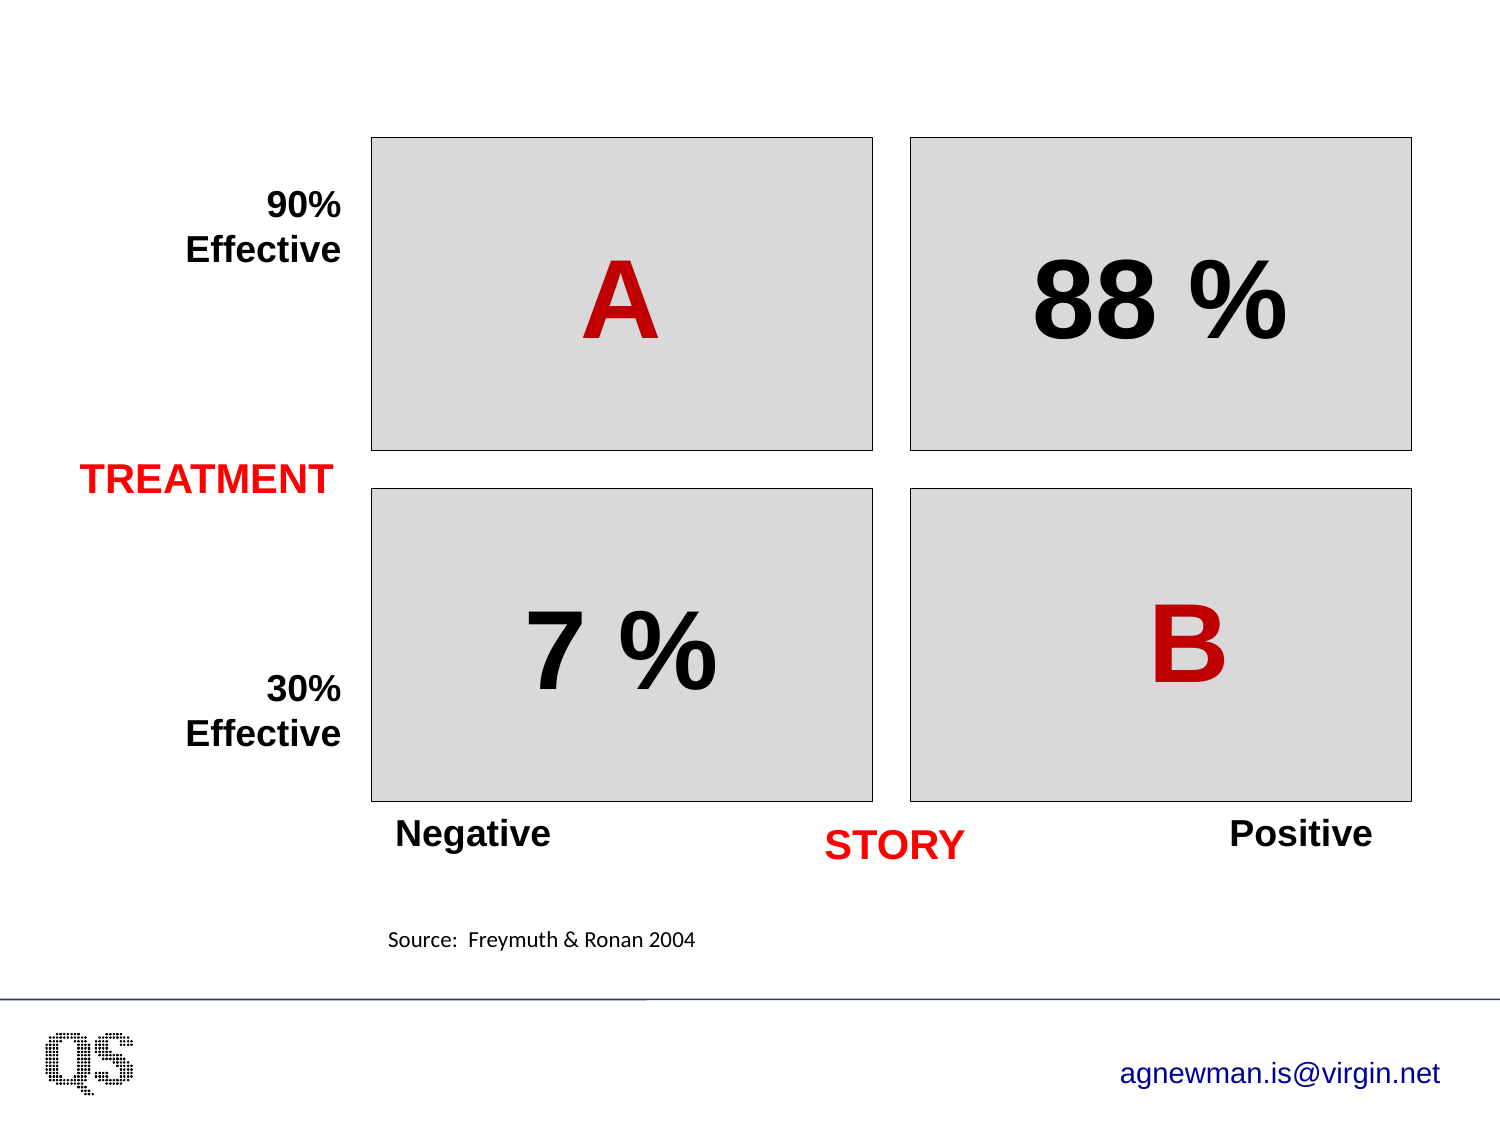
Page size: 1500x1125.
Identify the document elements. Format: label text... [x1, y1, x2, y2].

text_box B [1134, 562, 1246, 713]
text_box 88 % [908, 135, 1413, 452]
text_box TREATMENT [64, 444, 360, 510]
text_box Source: Freymuth & Ronan 2004 [373, 916, 712, 960]
text_box Negative [380, 801, 567, 861]
text_box STORY [809, 810, 981, 876]
text_box 7 % [369, 486, 874, 803]
picture [40, 1011, 136, 1107]
text_box Positive [1214, 801, 1388, 861]
text_box 30% Effective [112, 656, 357, 762]
text_box 90% Effective [112, 172, 357, 278]
text_box agnewman.is@virgin.net [1105, 1023, 1456, 1097]
text_box A [369, 135, 874, 452]
text_box [908, 486, 1413, 803]
